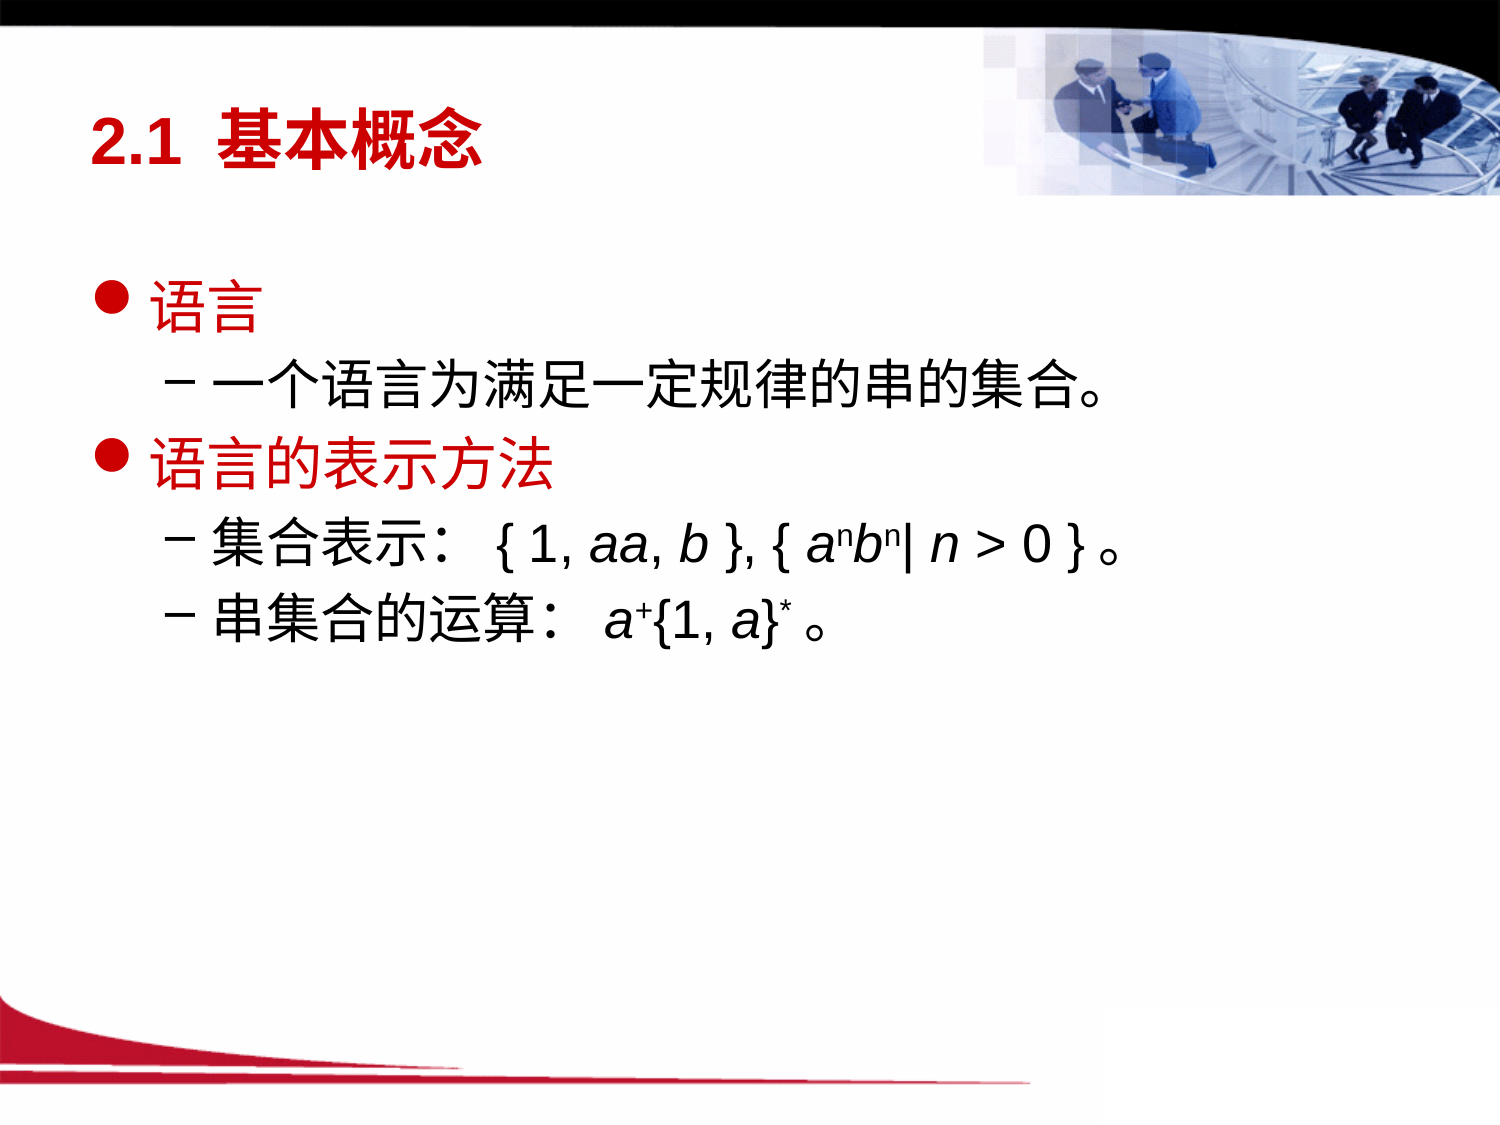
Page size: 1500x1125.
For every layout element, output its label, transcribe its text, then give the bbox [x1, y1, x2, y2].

picture [0, 0, 1500, 1125]
title 2.1 基本概念 [75, 75, 1013, 200]
list 语言 一个语言为满足一定规律的串的集合。 语言的表示方法 集合表示：{ 1, aa, b }, { anbn| n > 0 }。 串集合的运算：a+{1, a}*。 [75, 262, 1425, 1005]
